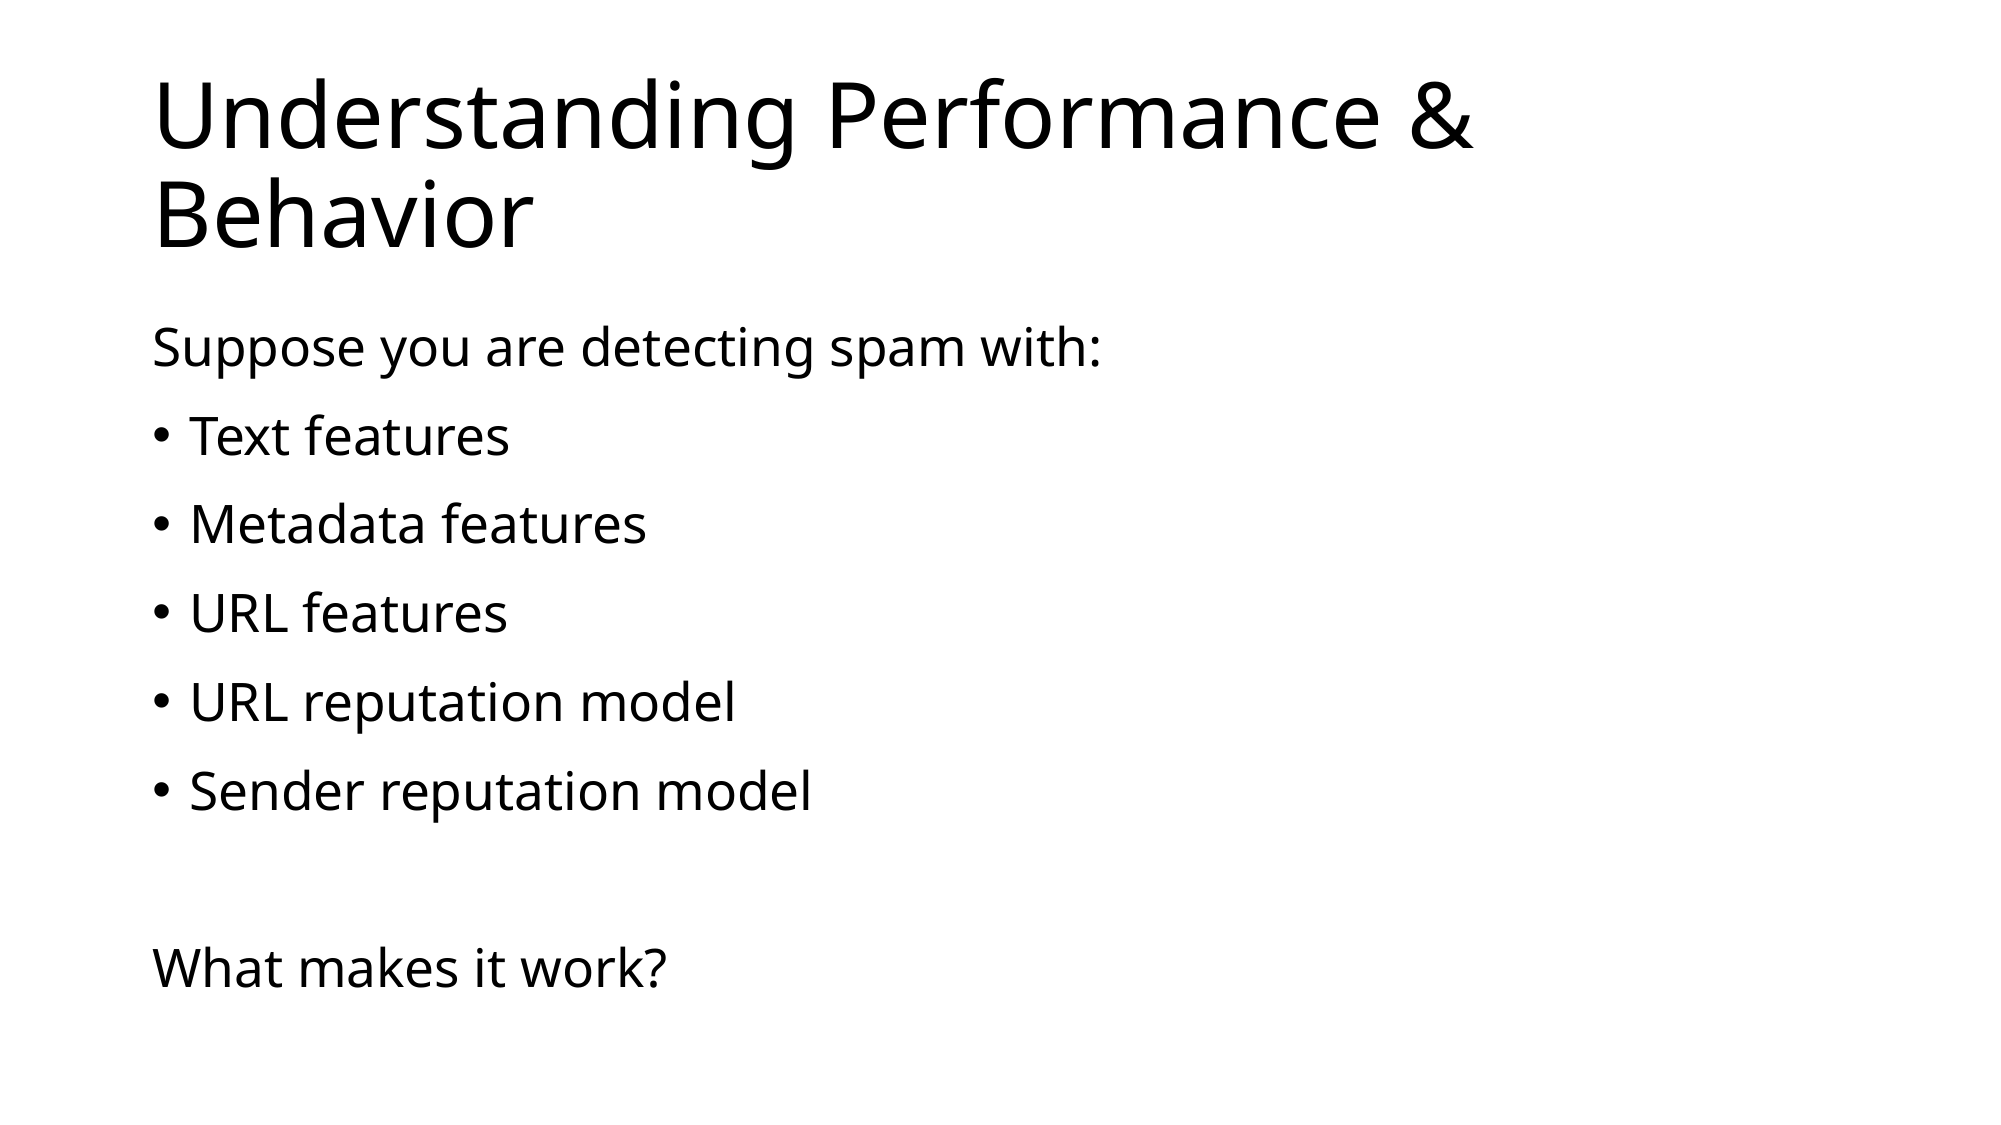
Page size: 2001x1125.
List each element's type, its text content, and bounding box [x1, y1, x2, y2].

title Understanding Performance & Behavior [137, 59, 1863, 278]
list Suppose you are detecting spam with: Text features Metadata features URL features URL reputation model Sender reputation model What makes it work? [137, 299, 1863, 1014]
